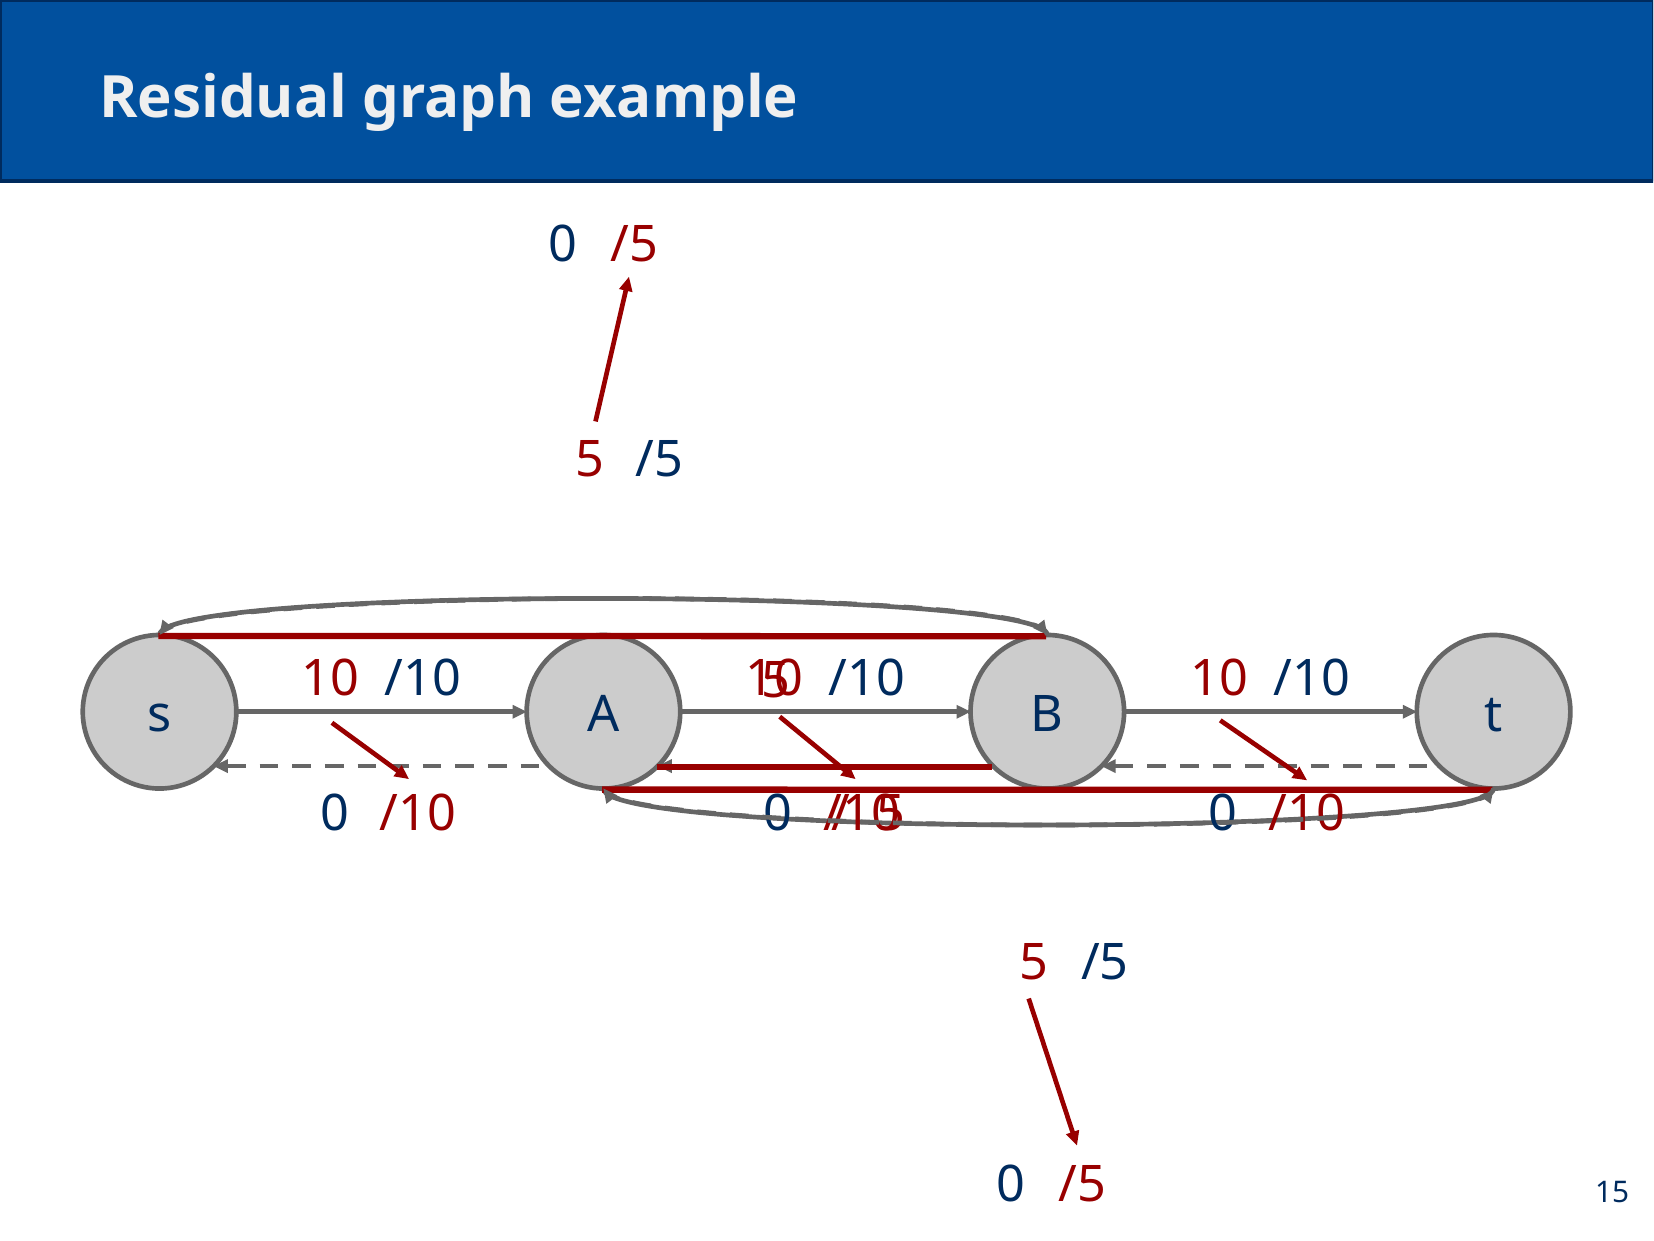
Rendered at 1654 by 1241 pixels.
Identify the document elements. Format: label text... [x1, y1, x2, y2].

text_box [1081, 716, 1308, 781]
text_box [331, 716, 590, 781]
text_box s [82, 635, 154, 789]
slide_number 15 [1546, 1145, 1647, 1241]
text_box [159, 204, 1494, 1218]
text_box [595, 276, 1078, 1146]
text_box t [1498, 635, 1571, 789]
title Residual graph example [82, 36, 1571, 146]
